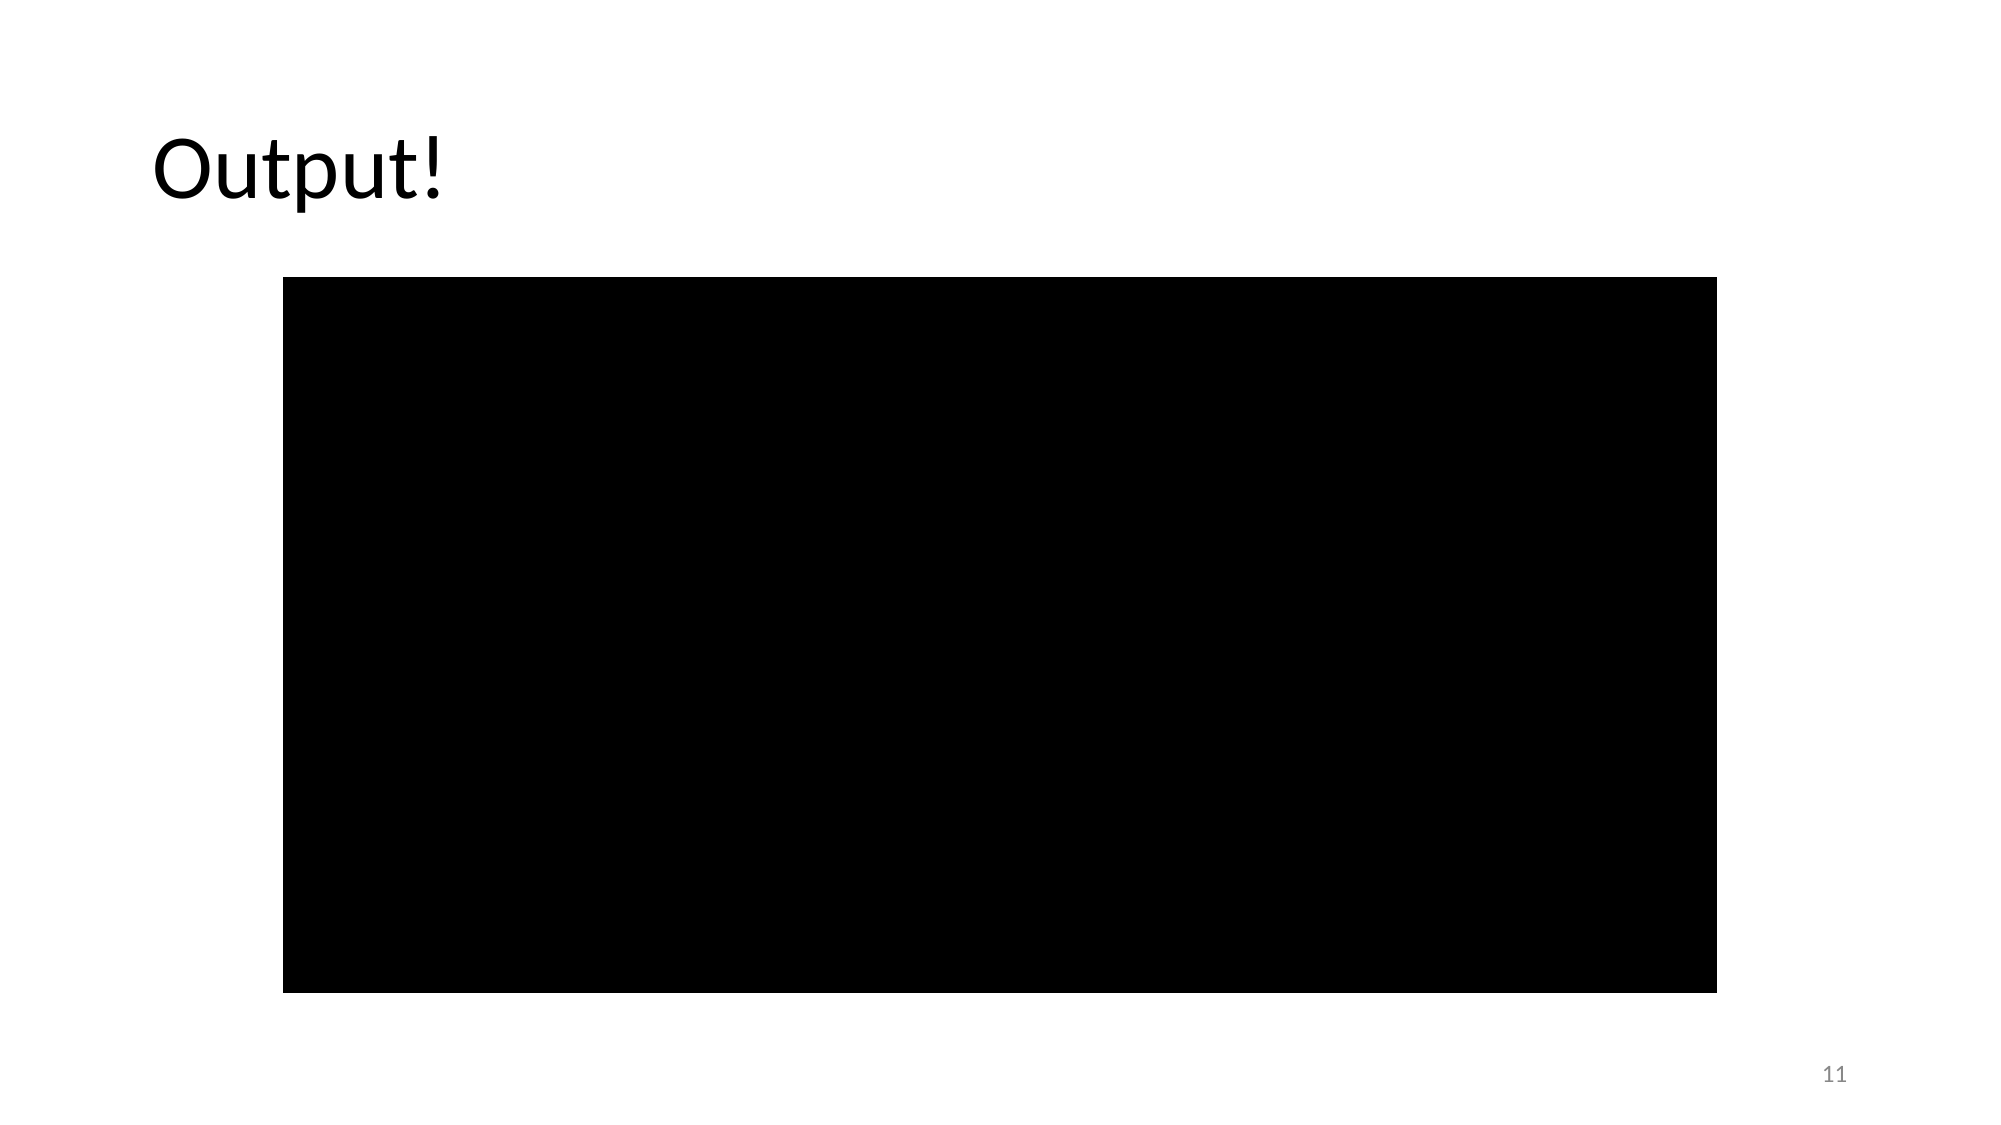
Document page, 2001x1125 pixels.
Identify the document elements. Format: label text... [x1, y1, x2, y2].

slide_number ‹#› [1412, 1042, 1863, 1103]
picture [282, 277, 1718, 993]
title Output! [137, 59, 1919, 278]
